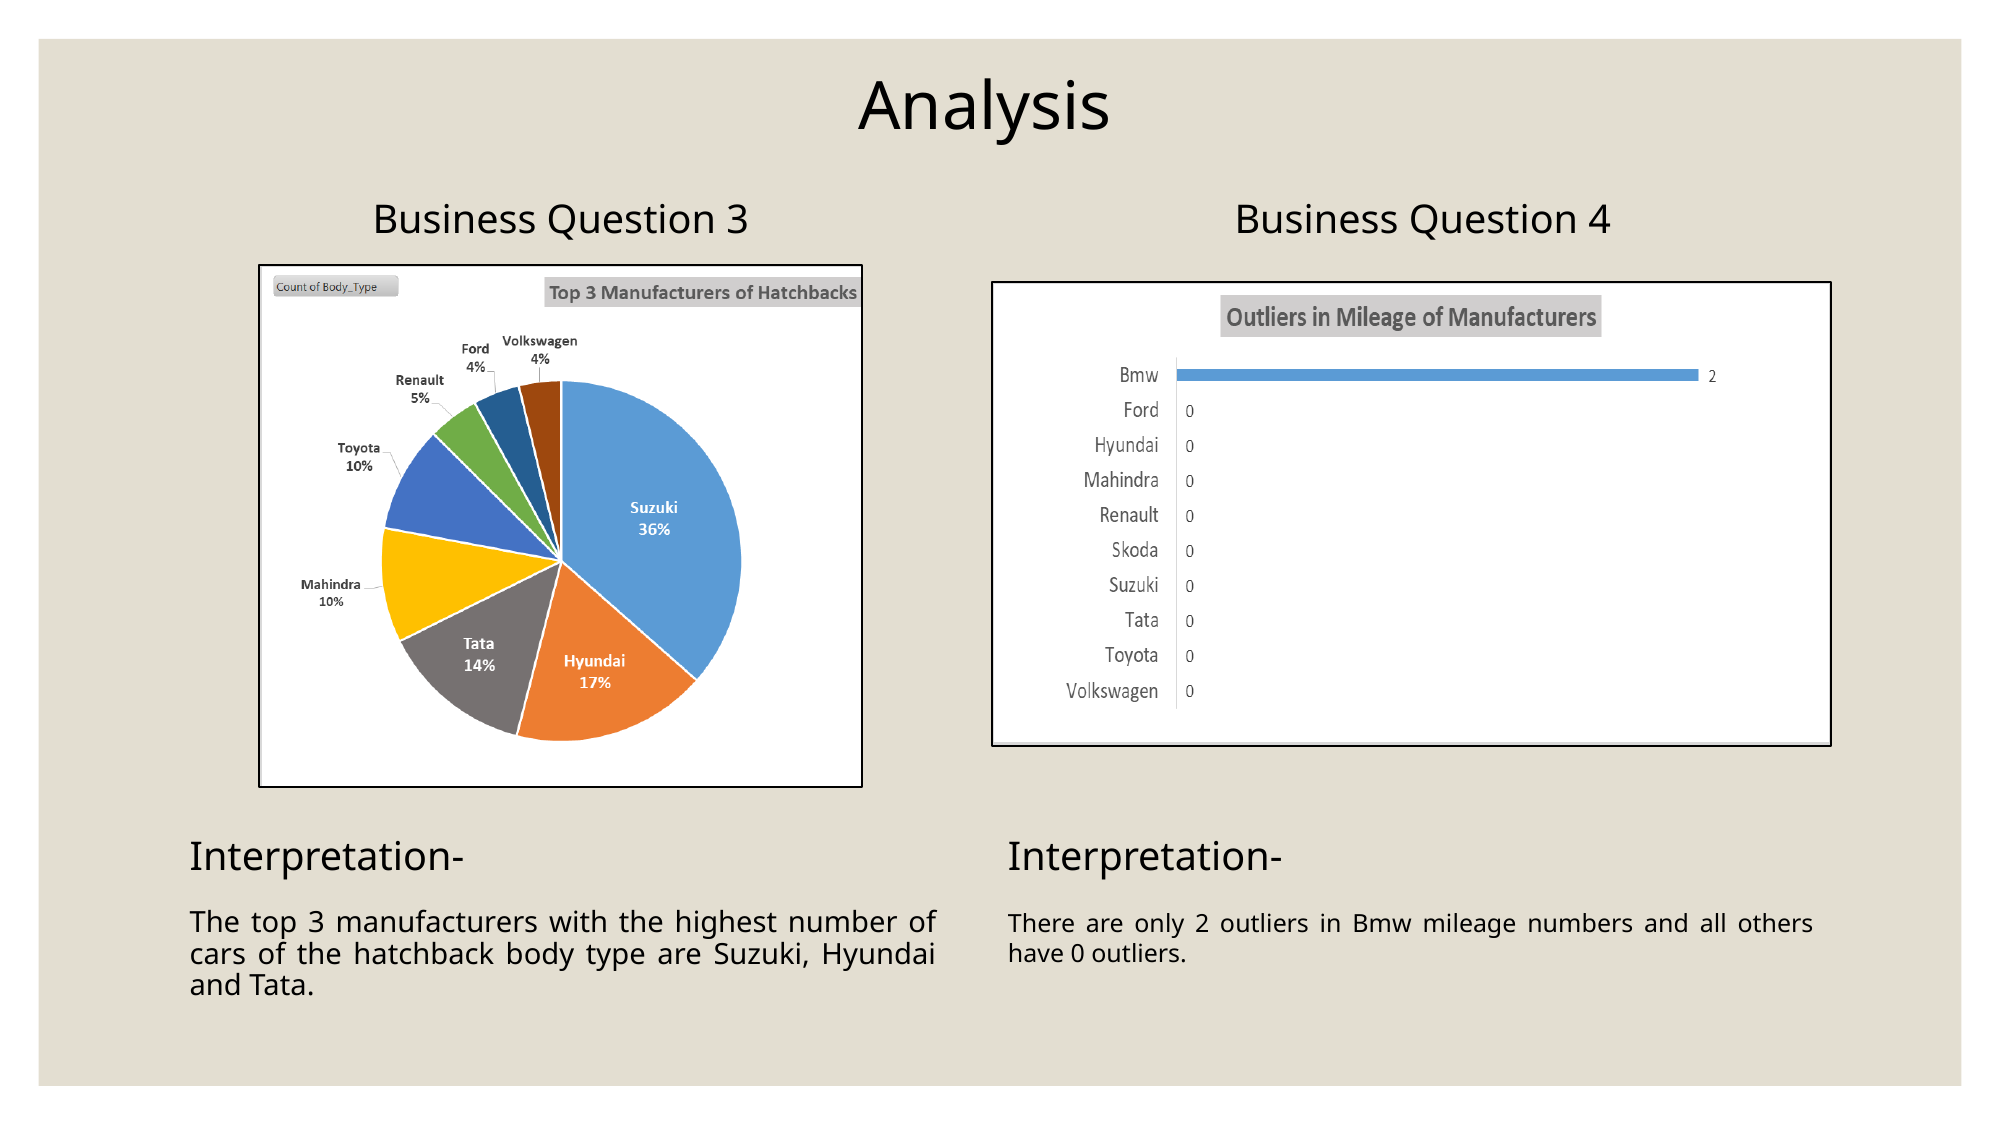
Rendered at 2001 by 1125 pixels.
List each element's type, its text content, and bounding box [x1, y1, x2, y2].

text_box Interpretation- [174, 821, 984, 887]
text_box Analysis [137, 84, 1849, 152]
picture [992, 282, 1830, 745]
list Business Question 4 [997, 184, 1849, 251]
text_box The top 3 manufacturers with the highest number of cars of the hatchback body type are Suzuki, Hyundai and Tata. [174, 899, 952, 1020]
text_box Interpretation- [992, 821, 1830, 887]
text_box There are only 2 outliers in Bmw mileage numbers and all others have 0 outliers. [992, 899, 1830, 1002]
list Business Question 3 [137, 184, 984, 251]
picture [260, 265, 862, 787]
